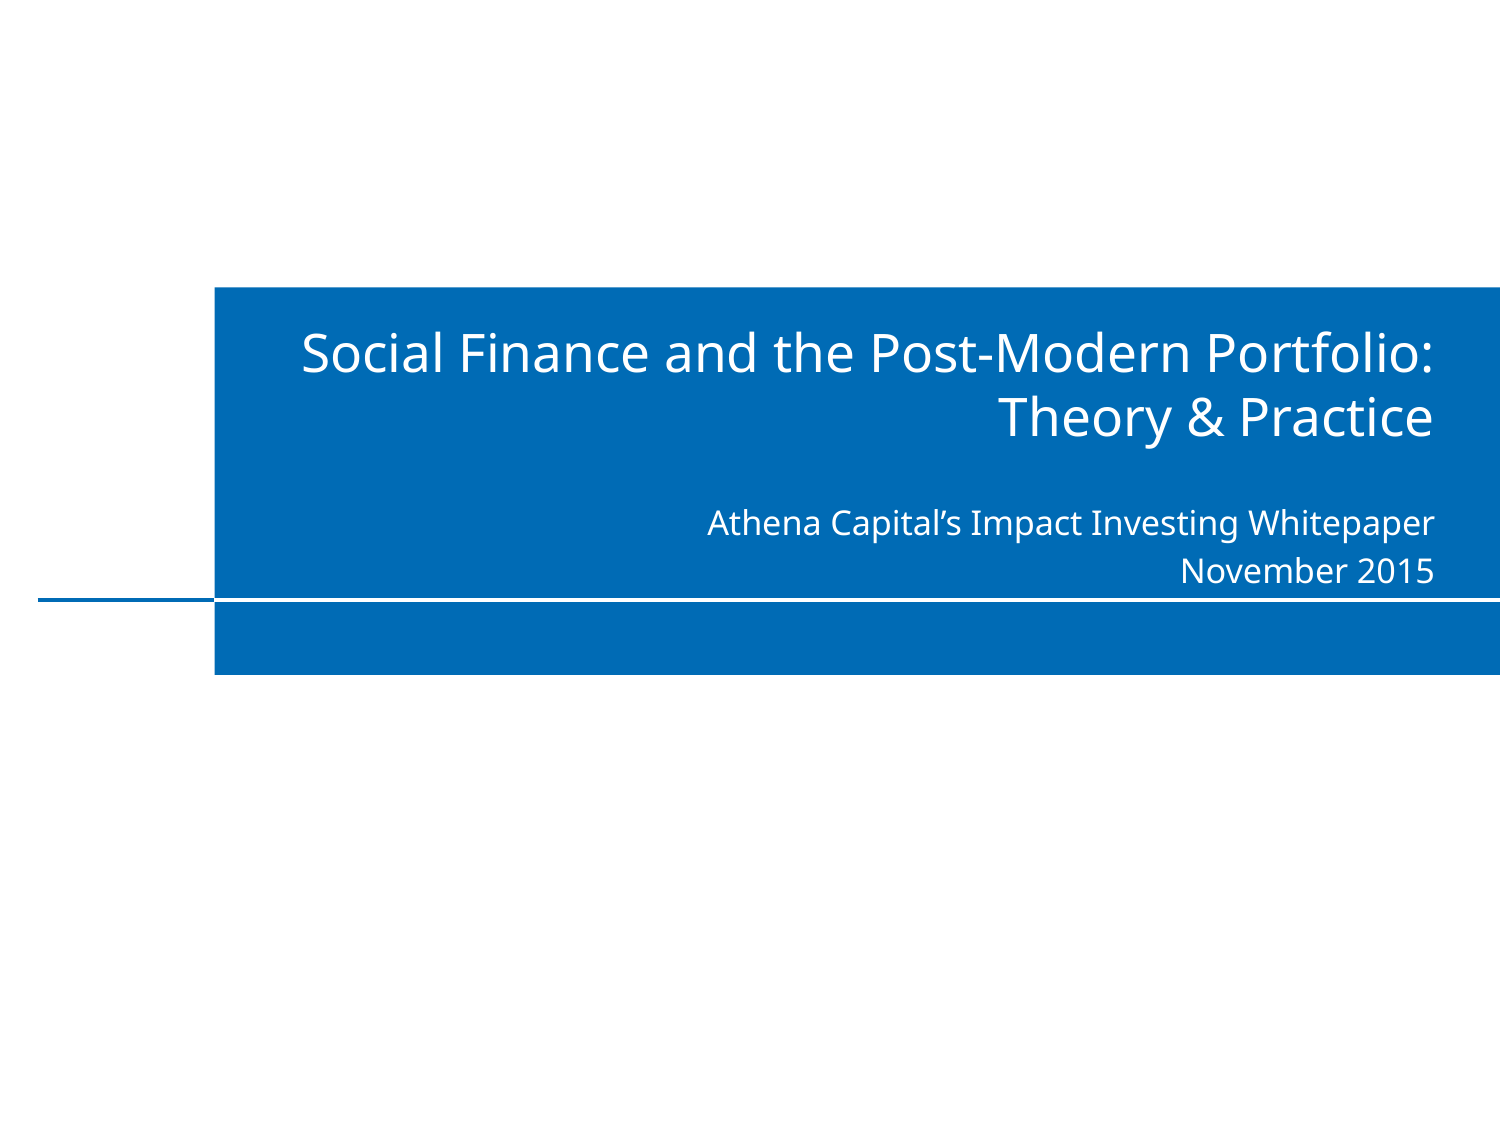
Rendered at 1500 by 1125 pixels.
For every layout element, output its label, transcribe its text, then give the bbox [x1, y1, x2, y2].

list Social Finance and the Post-Modern Portfolio: Theory & Practice Athena Capital’s Impact Investing Whitepaper November 2015 [212, 312, 1450, 600]
